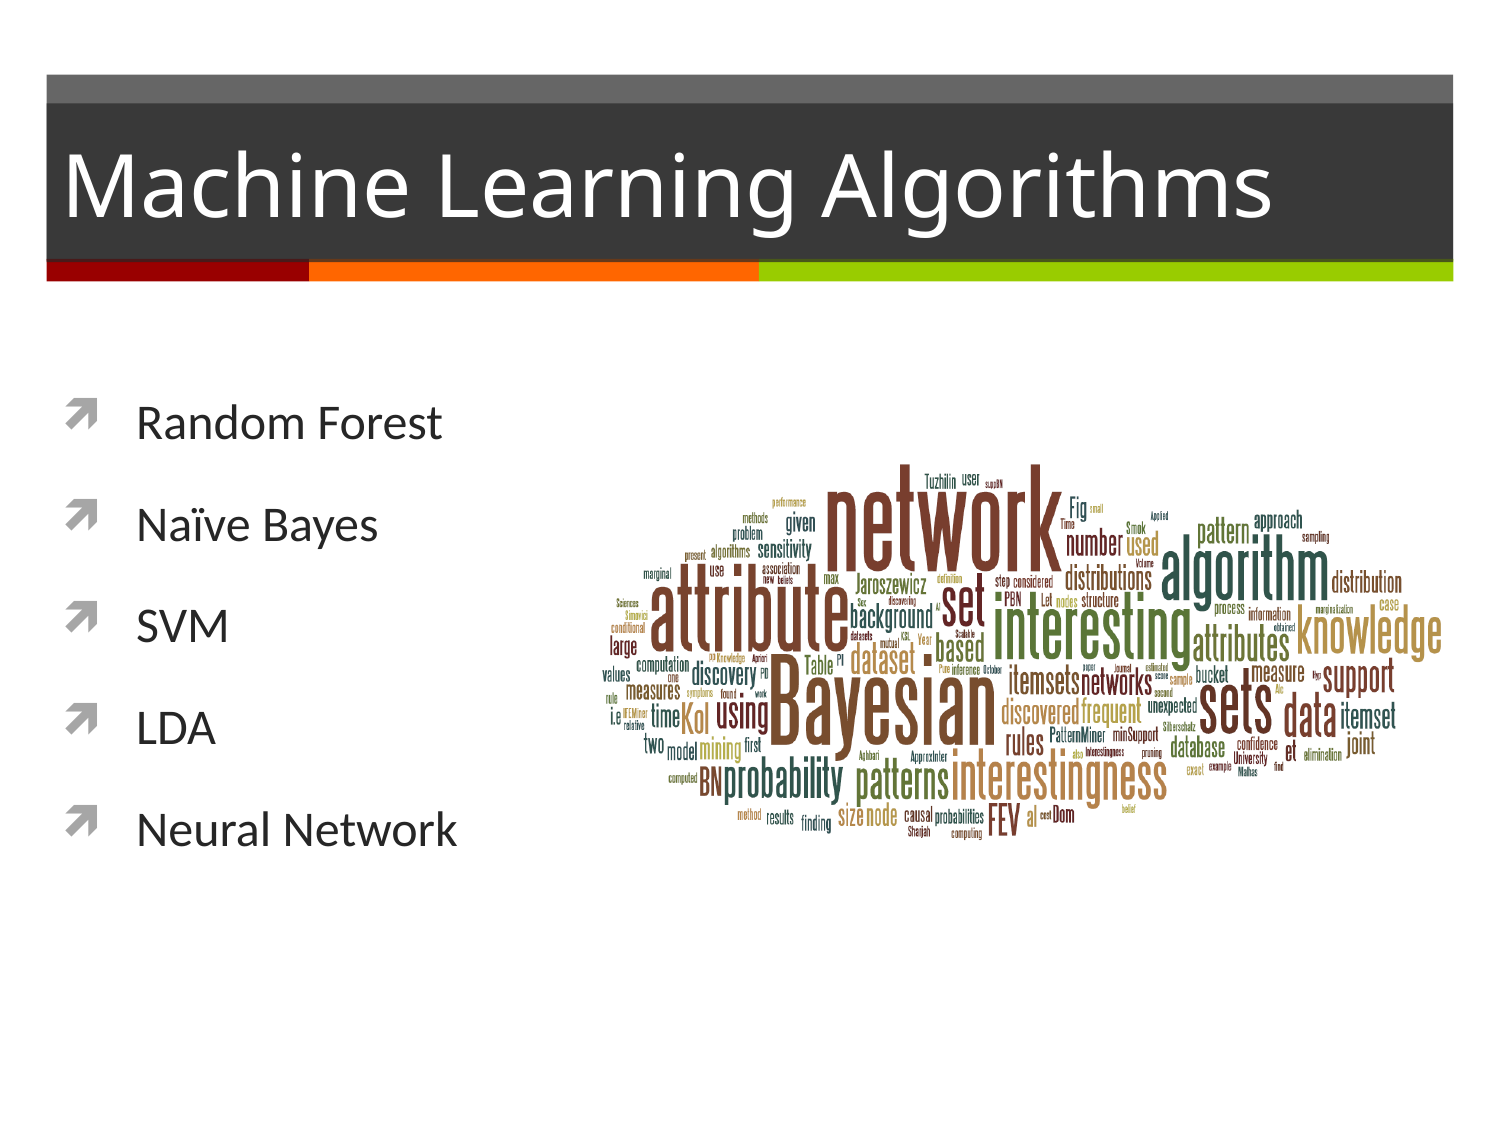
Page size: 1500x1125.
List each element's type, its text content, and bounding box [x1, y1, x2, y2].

picture [592, 456, 1454, 846]
list Random Forest Naïve Bayes SVM LDA Neural Network [46, 381, 733, 1037]
title Machine Learning Algorithms [46, 103, 1454, 263]
